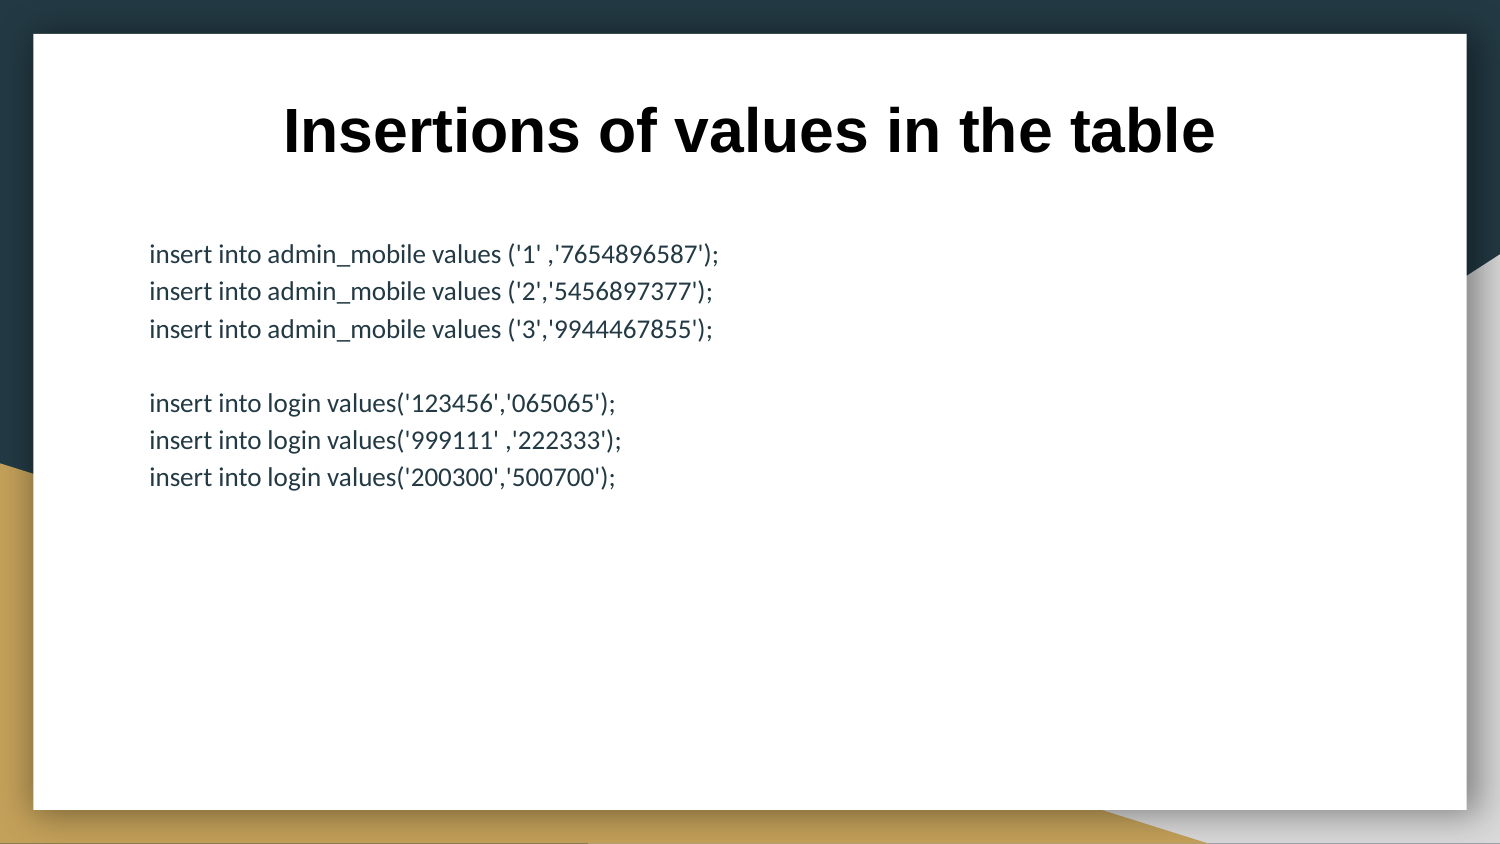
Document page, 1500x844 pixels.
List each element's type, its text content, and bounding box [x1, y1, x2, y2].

list insert into admin_mobile values ('1' ,'7654896587'); insert into admin_mobile values ('2','5456897377'); insert into admin_mobile values ('3','9944467855'); insert into login values('123456','065065'); insert into login values('999111' ,'222333'); insert into login values('200300','500700'); [134, 216, 1366, 729]
title Insertions of values in the table [134, 74, 1366, 195]
